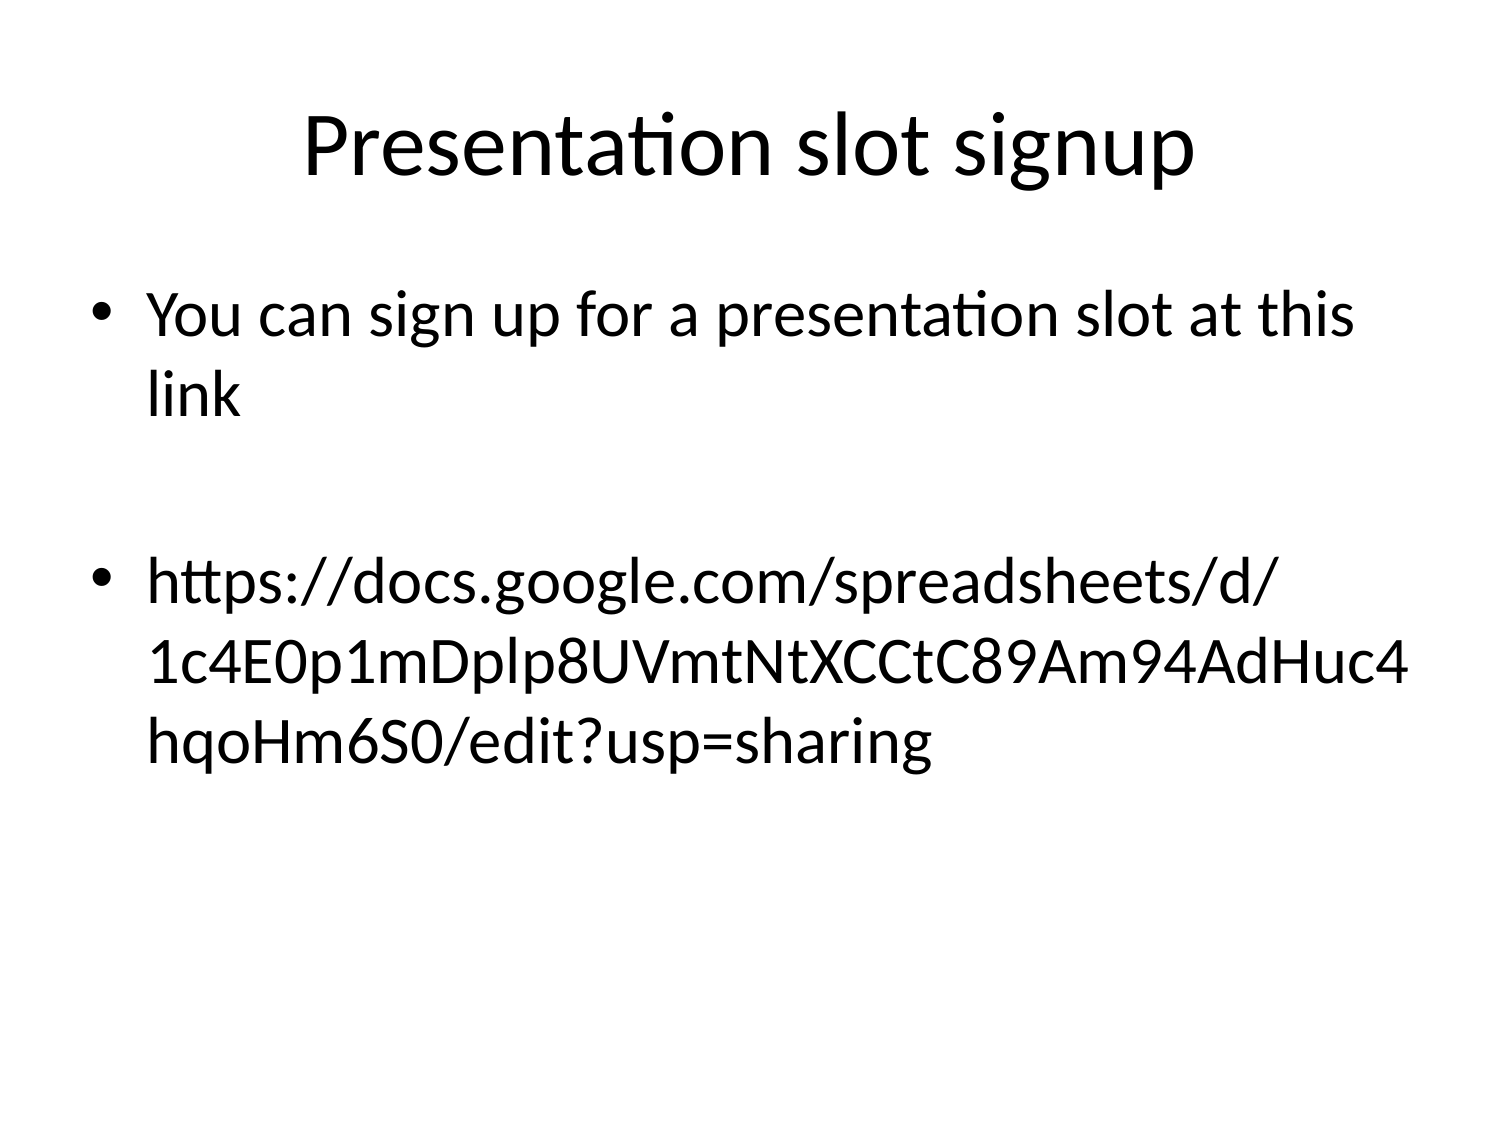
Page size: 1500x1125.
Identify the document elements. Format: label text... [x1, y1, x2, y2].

list You can sign up for a presentation slot at this link https://docs.google.com/spreadsheets/d/1c4E0p1mDplp8UVmtNtXCCtC89Am94AdHuc4hqoHm6S0/edit?usp=sharing [75, 262, 1425, 1005]
title Presentation slot signup [75, 45, 1425, 233]
